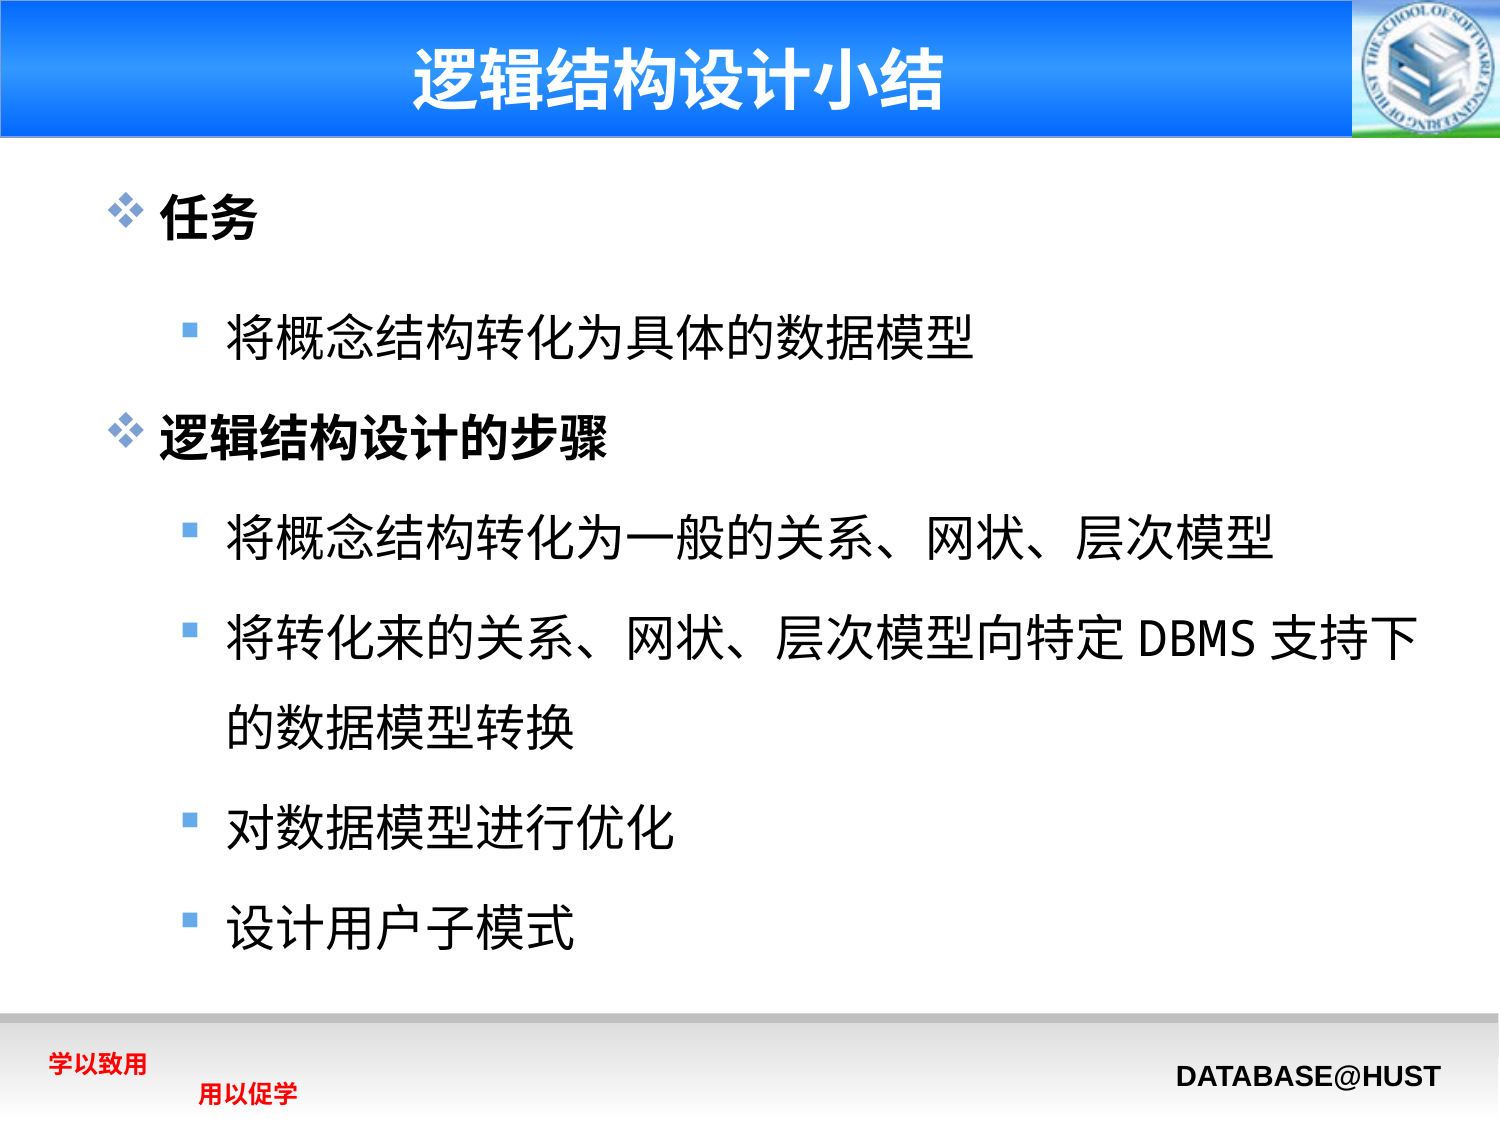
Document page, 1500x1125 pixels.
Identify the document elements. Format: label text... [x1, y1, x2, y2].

picture [1352, 0, 1500, 138]
title 逻辑结构设计小结 [5, 19, 1353, 138]
list 任务 将概念结构转化为具体的数据模型 逻辑结构设计的步骤 将概念结构转化为一般的关系、网状、层次模型 将转化来的关系、网状、层次模型向特定DBMS支持下的数据模型转换 对数据模型进行优化 设计用户子模式 [88, 149, 1447, 988]
